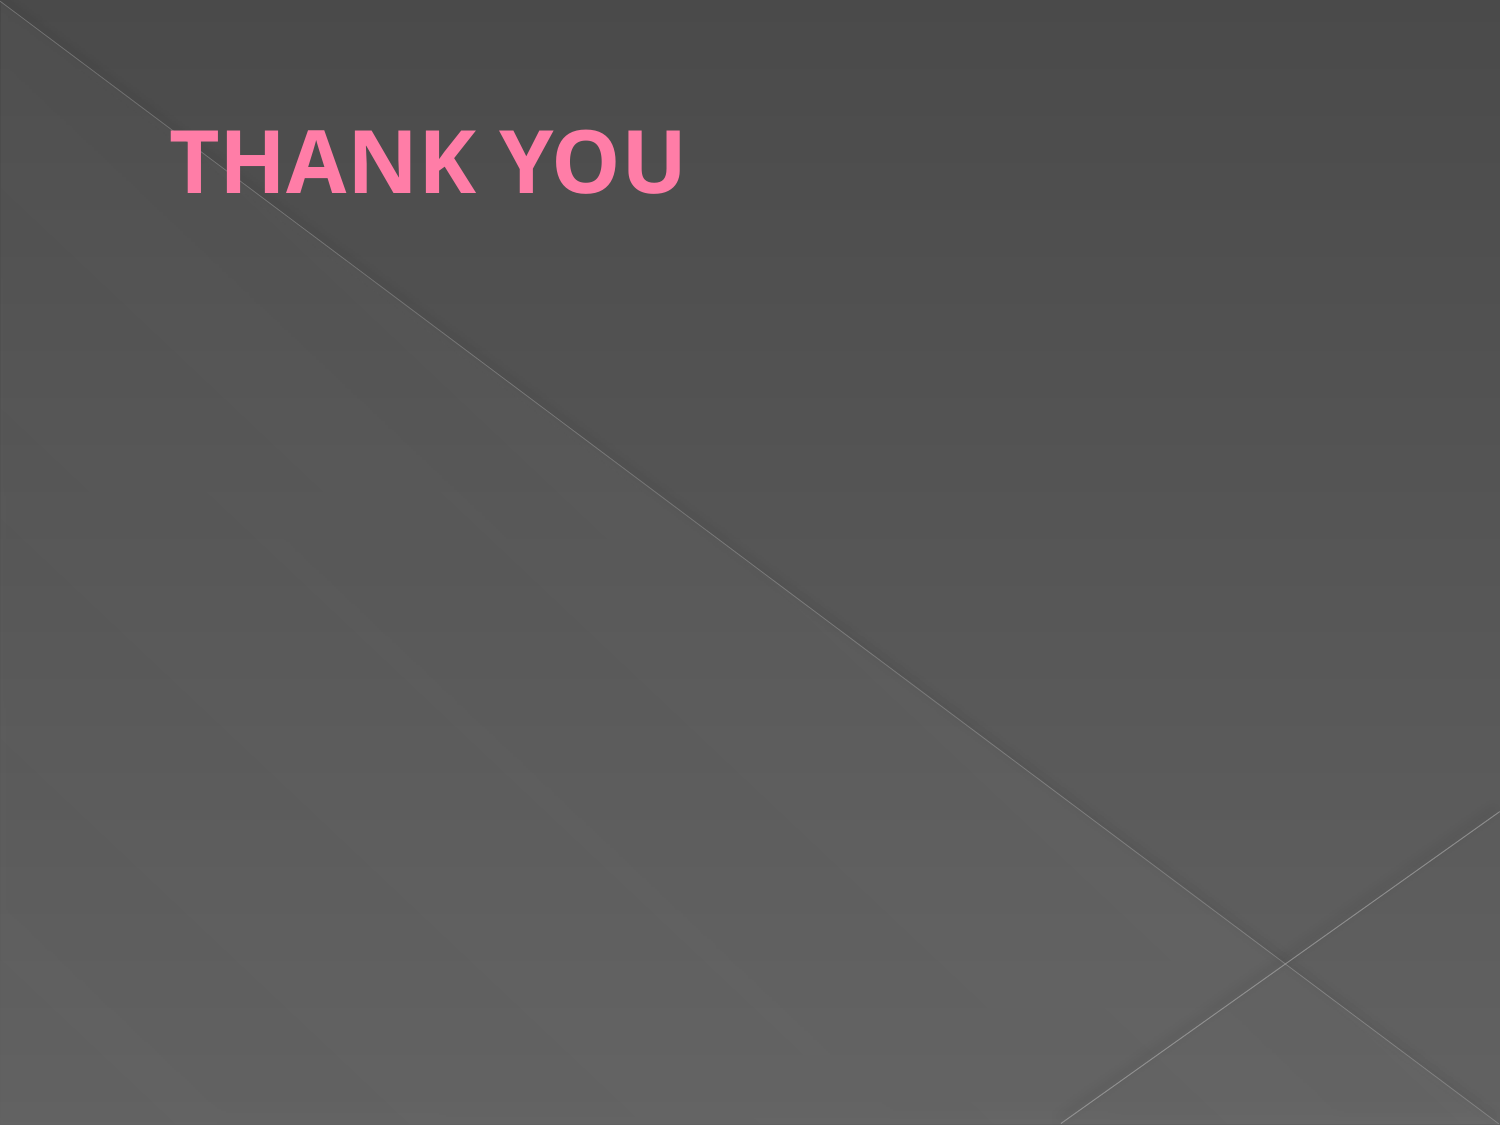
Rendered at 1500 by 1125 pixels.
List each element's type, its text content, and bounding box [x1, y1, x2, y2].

title THANK YOU [75, 43, 1425, 274]
